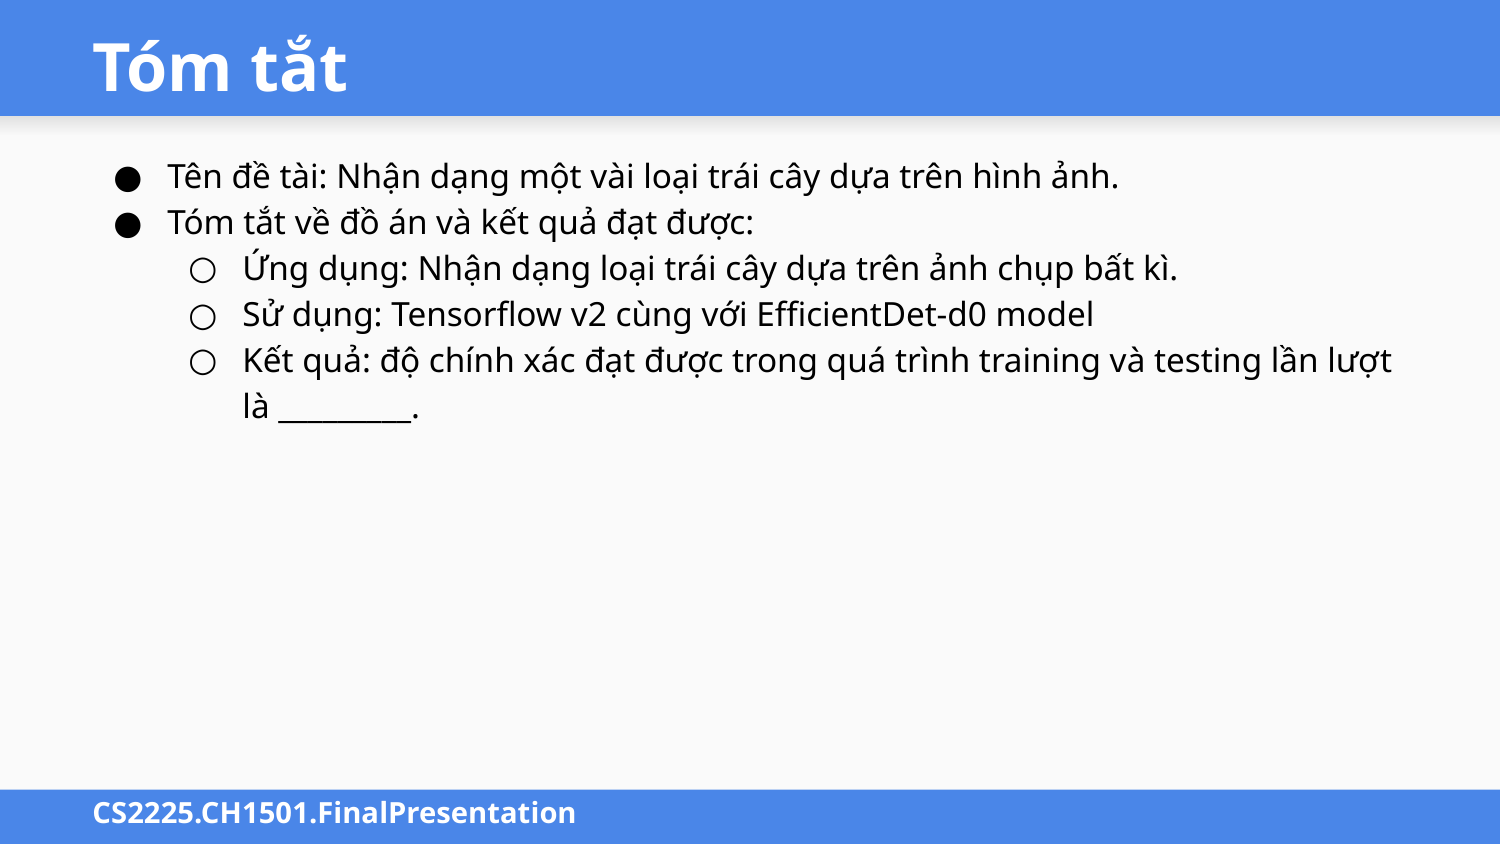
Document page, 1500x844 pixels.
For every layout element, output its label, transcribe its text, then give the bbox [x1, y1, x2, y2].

list Tên đề tài: Nhận dạng một vài loại trái cây dựa trên hình ảnh. Tóm tắt về đồ án và kết quả đạt được: Ứng dụng: Nhận dạng loại trái cây dựa trên ảnh chụp bất kì. Sử dụng: Tensorflow v2 cùng với EfficientDet-d0 model Kết quả: độ chính xác đạt được trong quá trình training và testing lần lượt là _________. [77, 134, 1427, 776]
title Tóm tắt [77, 9, 1427, 120]
